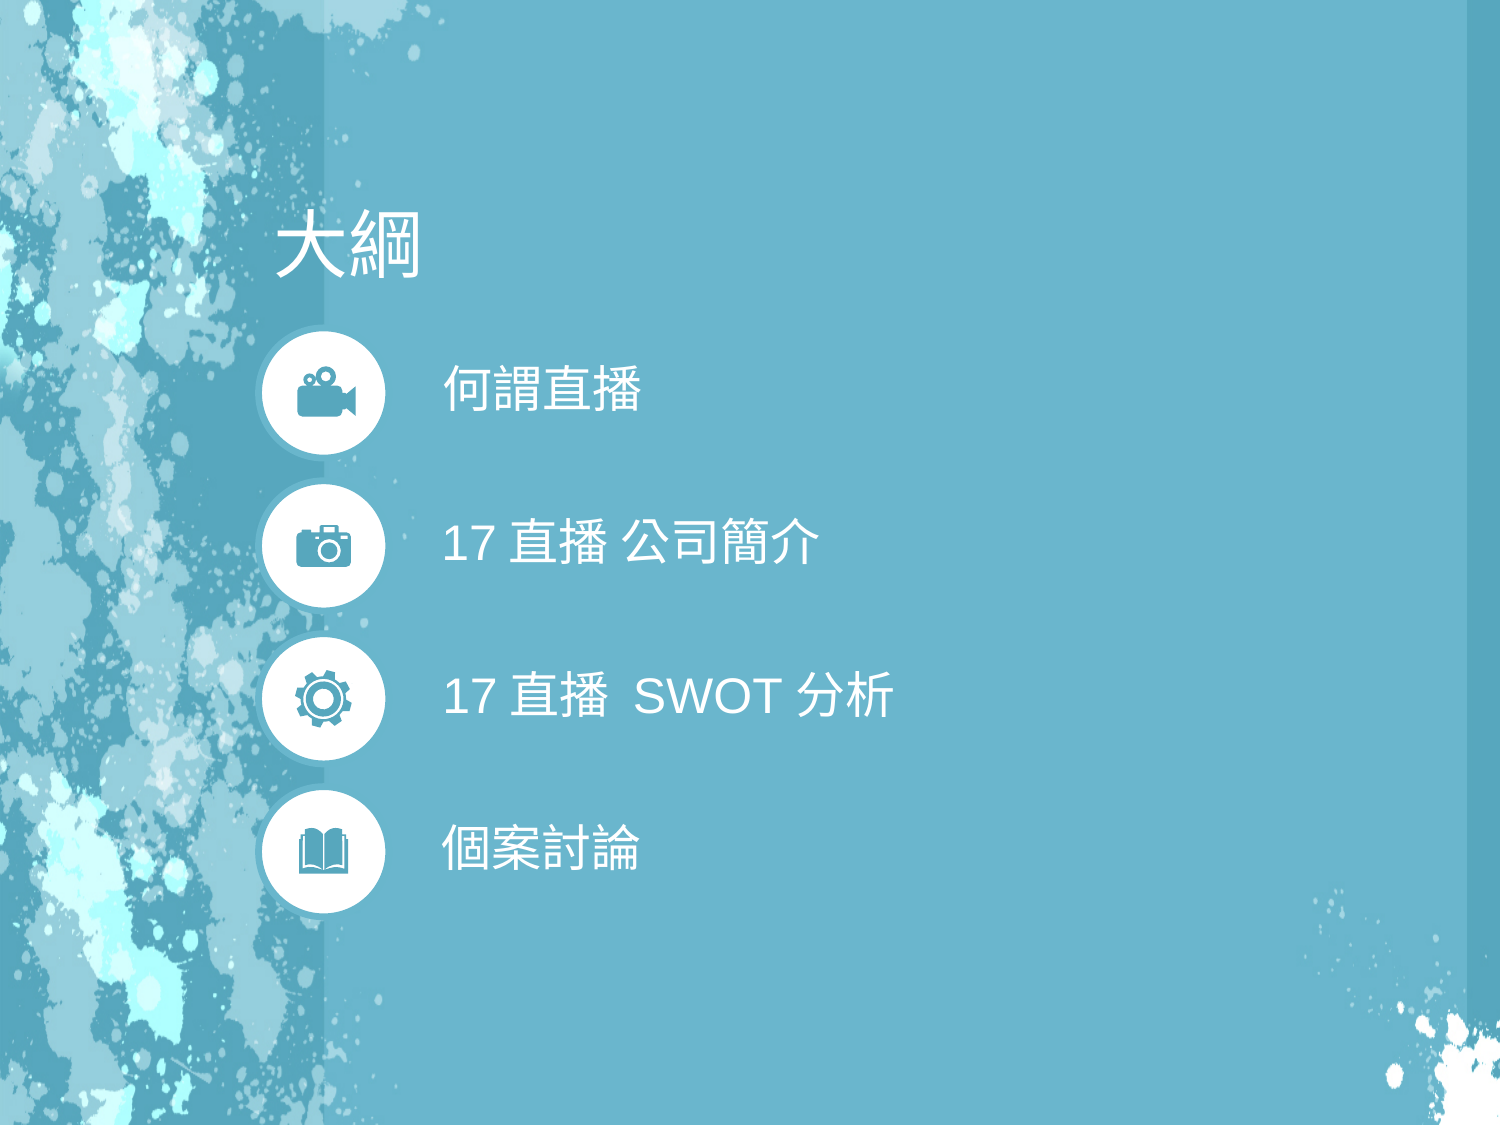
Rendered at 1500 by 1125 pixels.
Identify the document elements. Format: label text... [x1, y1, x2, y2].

text_box [294, 522, 353, 569]
text_box [256, 631, 391, 767]
text_box [256, 325, 391, 461]
text_box 大綱 [258, 195, 1422, 290]
text_box 17直播 公司簡介 [426, 503, 1388, 578]
text_box [256, 784, 391, 919]
text_box [256, 478, 391, 614]
picture [0, 0, 1500, 1125]
text_box [297, 825, 351, 876]
text_box 個案討論 [426, 809, 1388, 884]
text_box [293, 668, 355, 730]
text_box [295, 364, 358, 419]
text_box 17直播 SWOT分析 [427, 656, 1389, 731]
text_box 何謂直播 [427, 350, 1389, 425]
